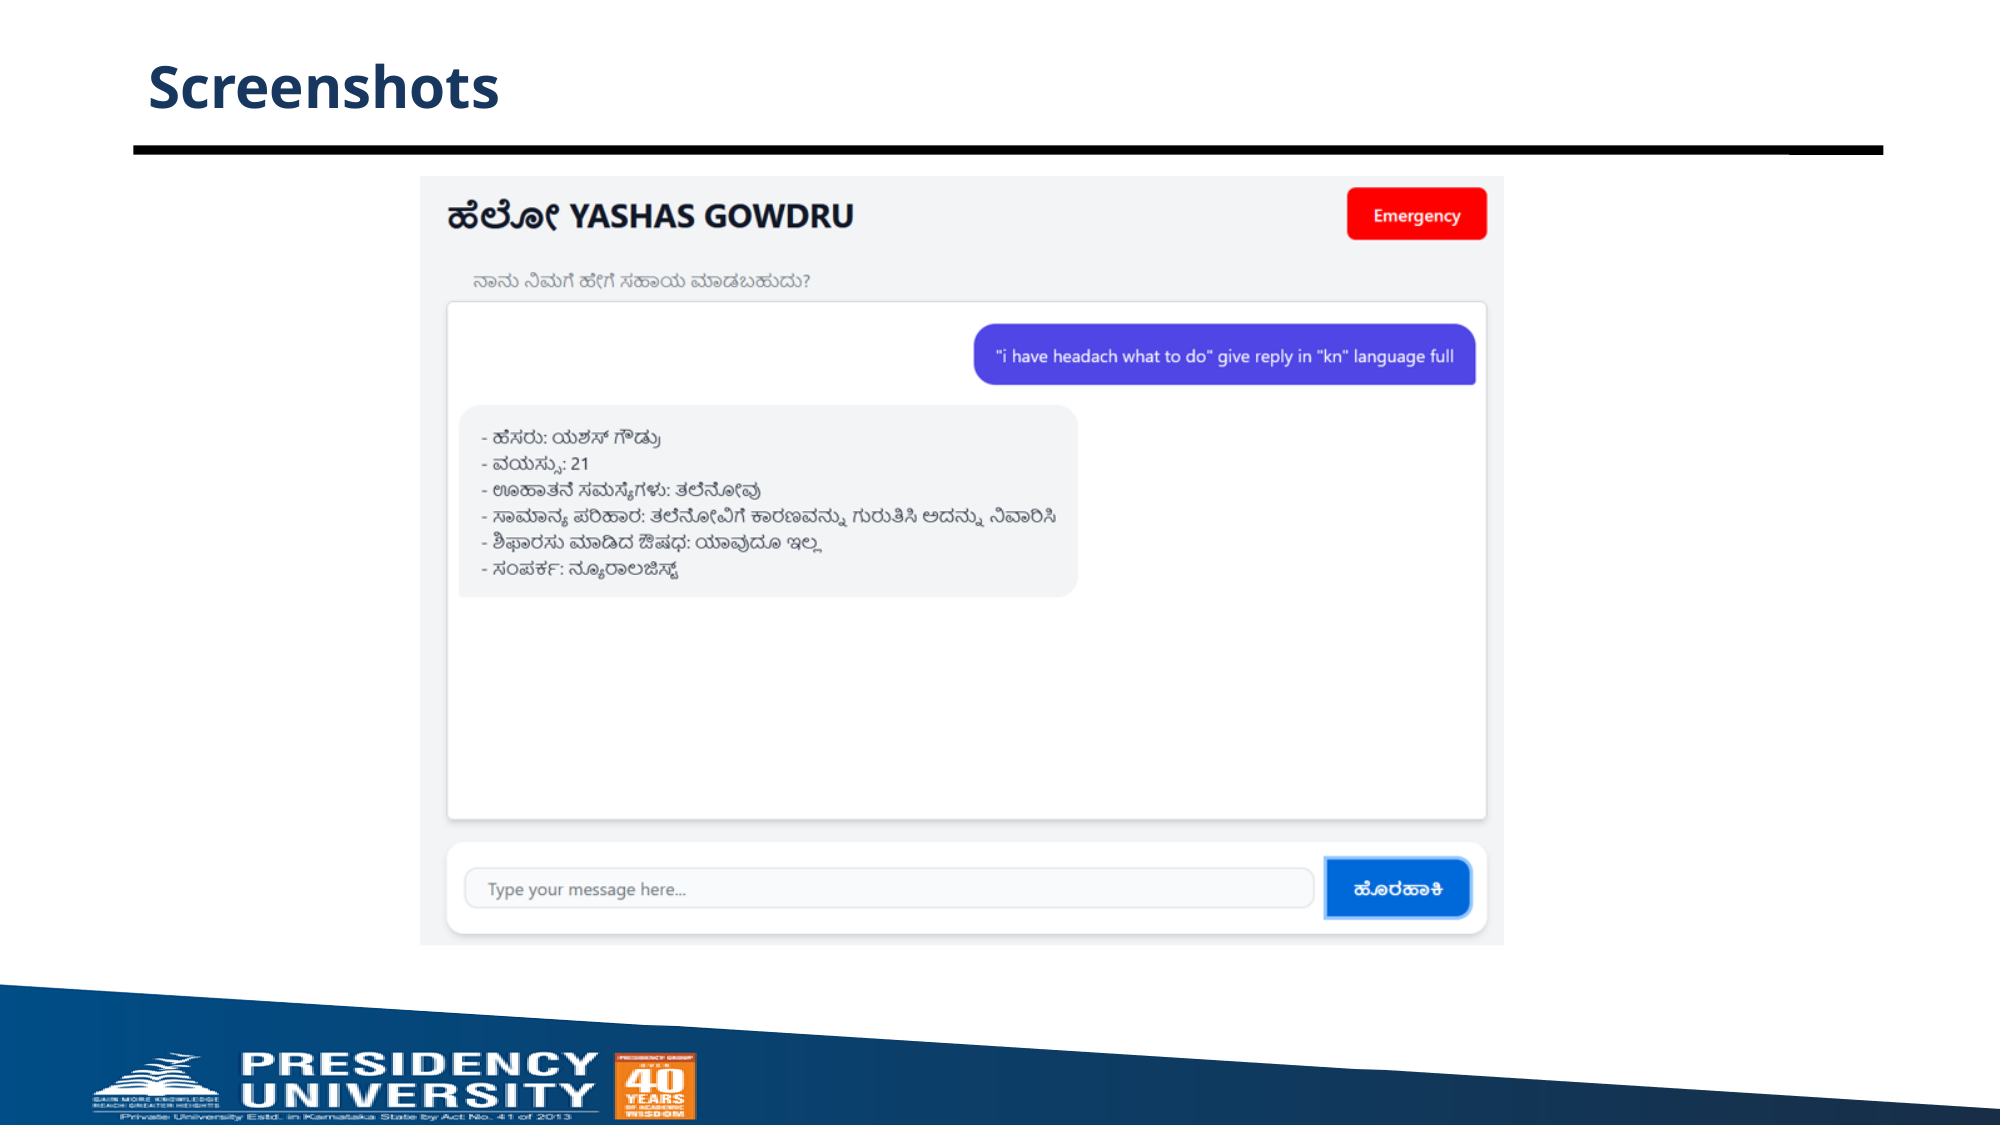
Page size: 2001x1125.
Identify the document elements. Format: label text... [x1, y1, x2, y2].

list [420, 175, 1504, 949]
picture [0, 982, 2000, 1125]
title Screenshots [133, 45, 1884, 125]
